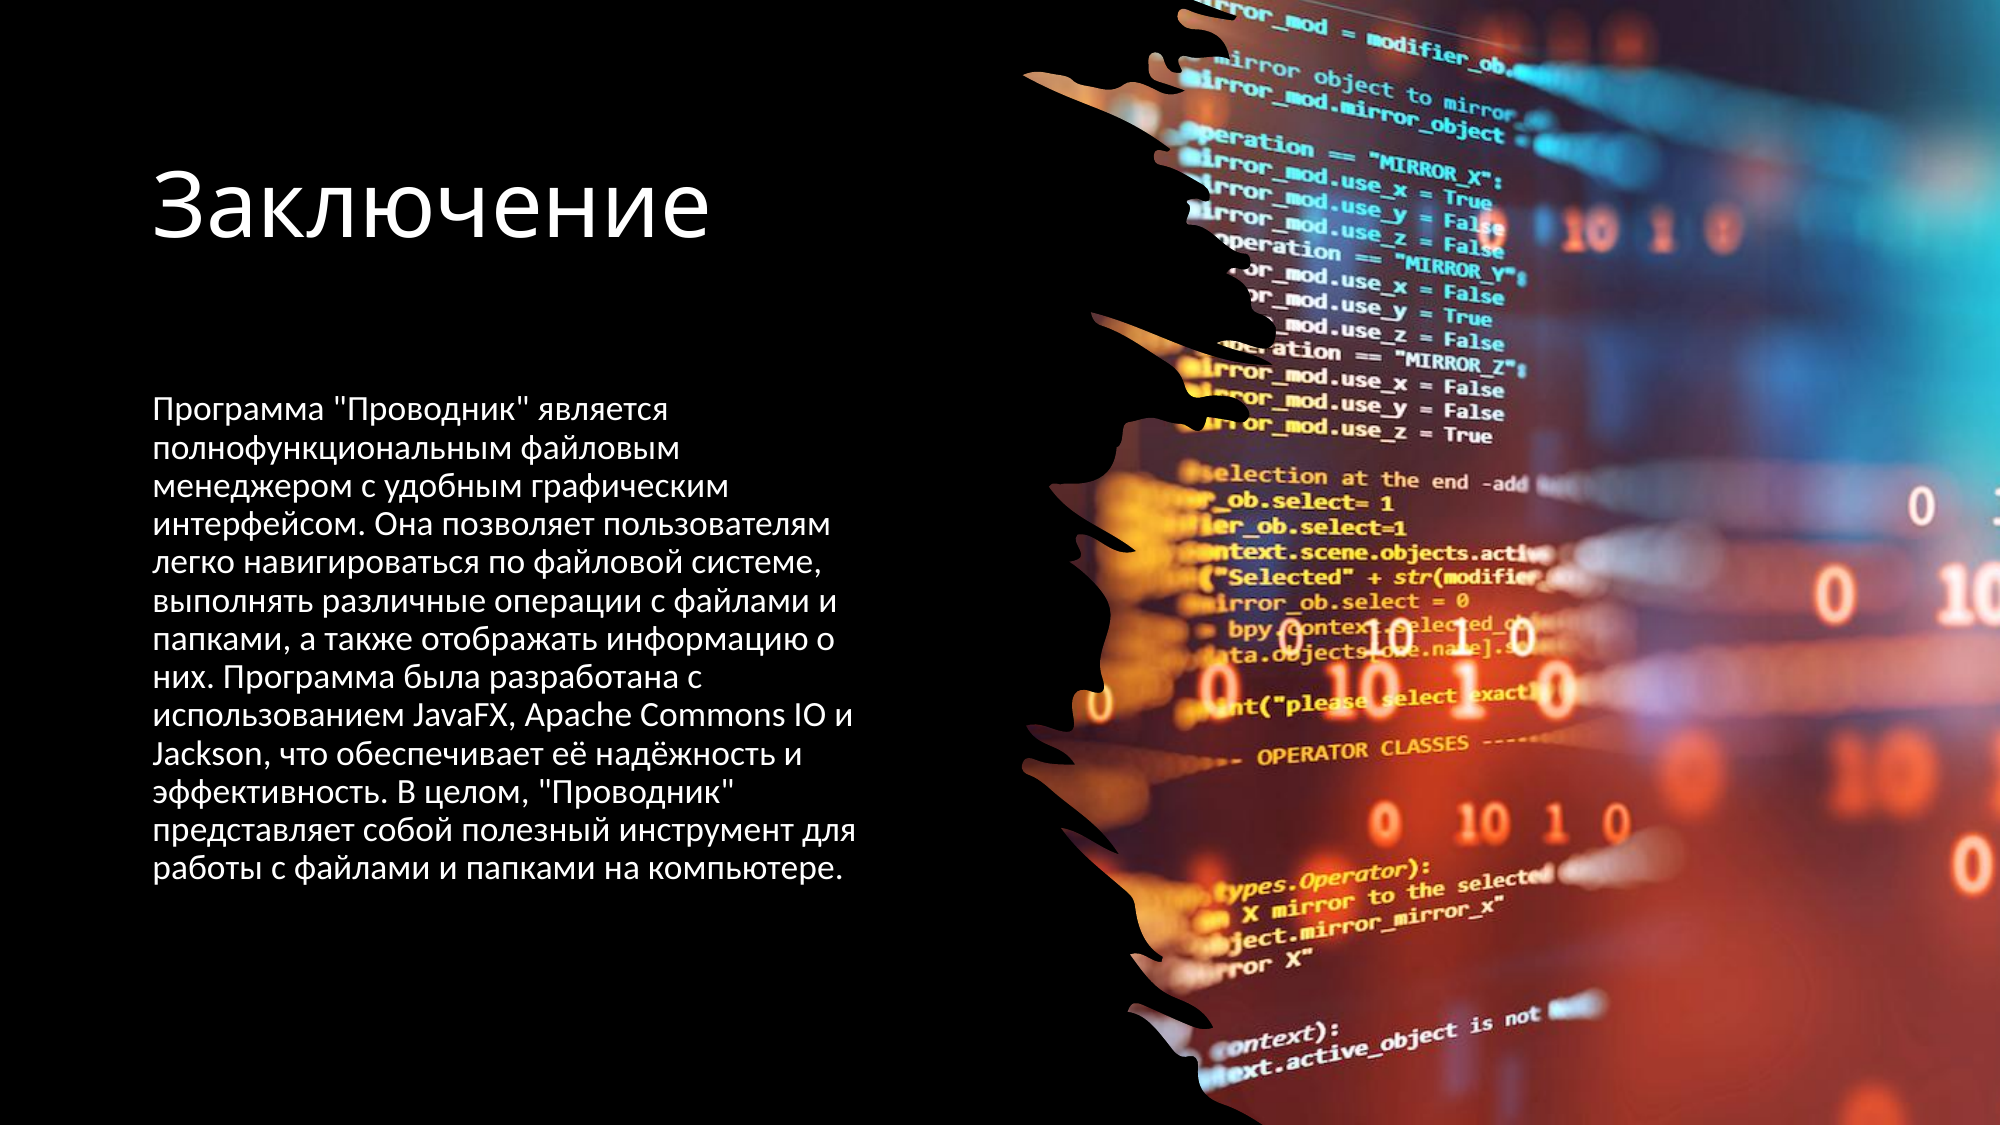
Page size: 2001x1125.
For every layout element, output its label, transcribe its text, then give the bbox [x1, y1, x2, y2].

text_box [0, 0, 1021, 1125]
picture [1021, 0, 2000, 1125]
title Заключение [137, 59, 999, 357]
list Программа "Проводник" является полнофункциональным файловым менеджером с удобным графическим интерфейсом. Она позволяет пользователям легко навигироваться по файловой системе, выполнять различные операции с файлами и папками, а также отображать информацию о них. Программа была разработана с использованием JavaFX, Apache Commons IO и Jackson, что обеспечивает её надёжность и эффективность. В целом, "Проводник" представляет собой полезный инструмент для работы с файлами и папками на компьютере. [137, 382, 896, 1014]
